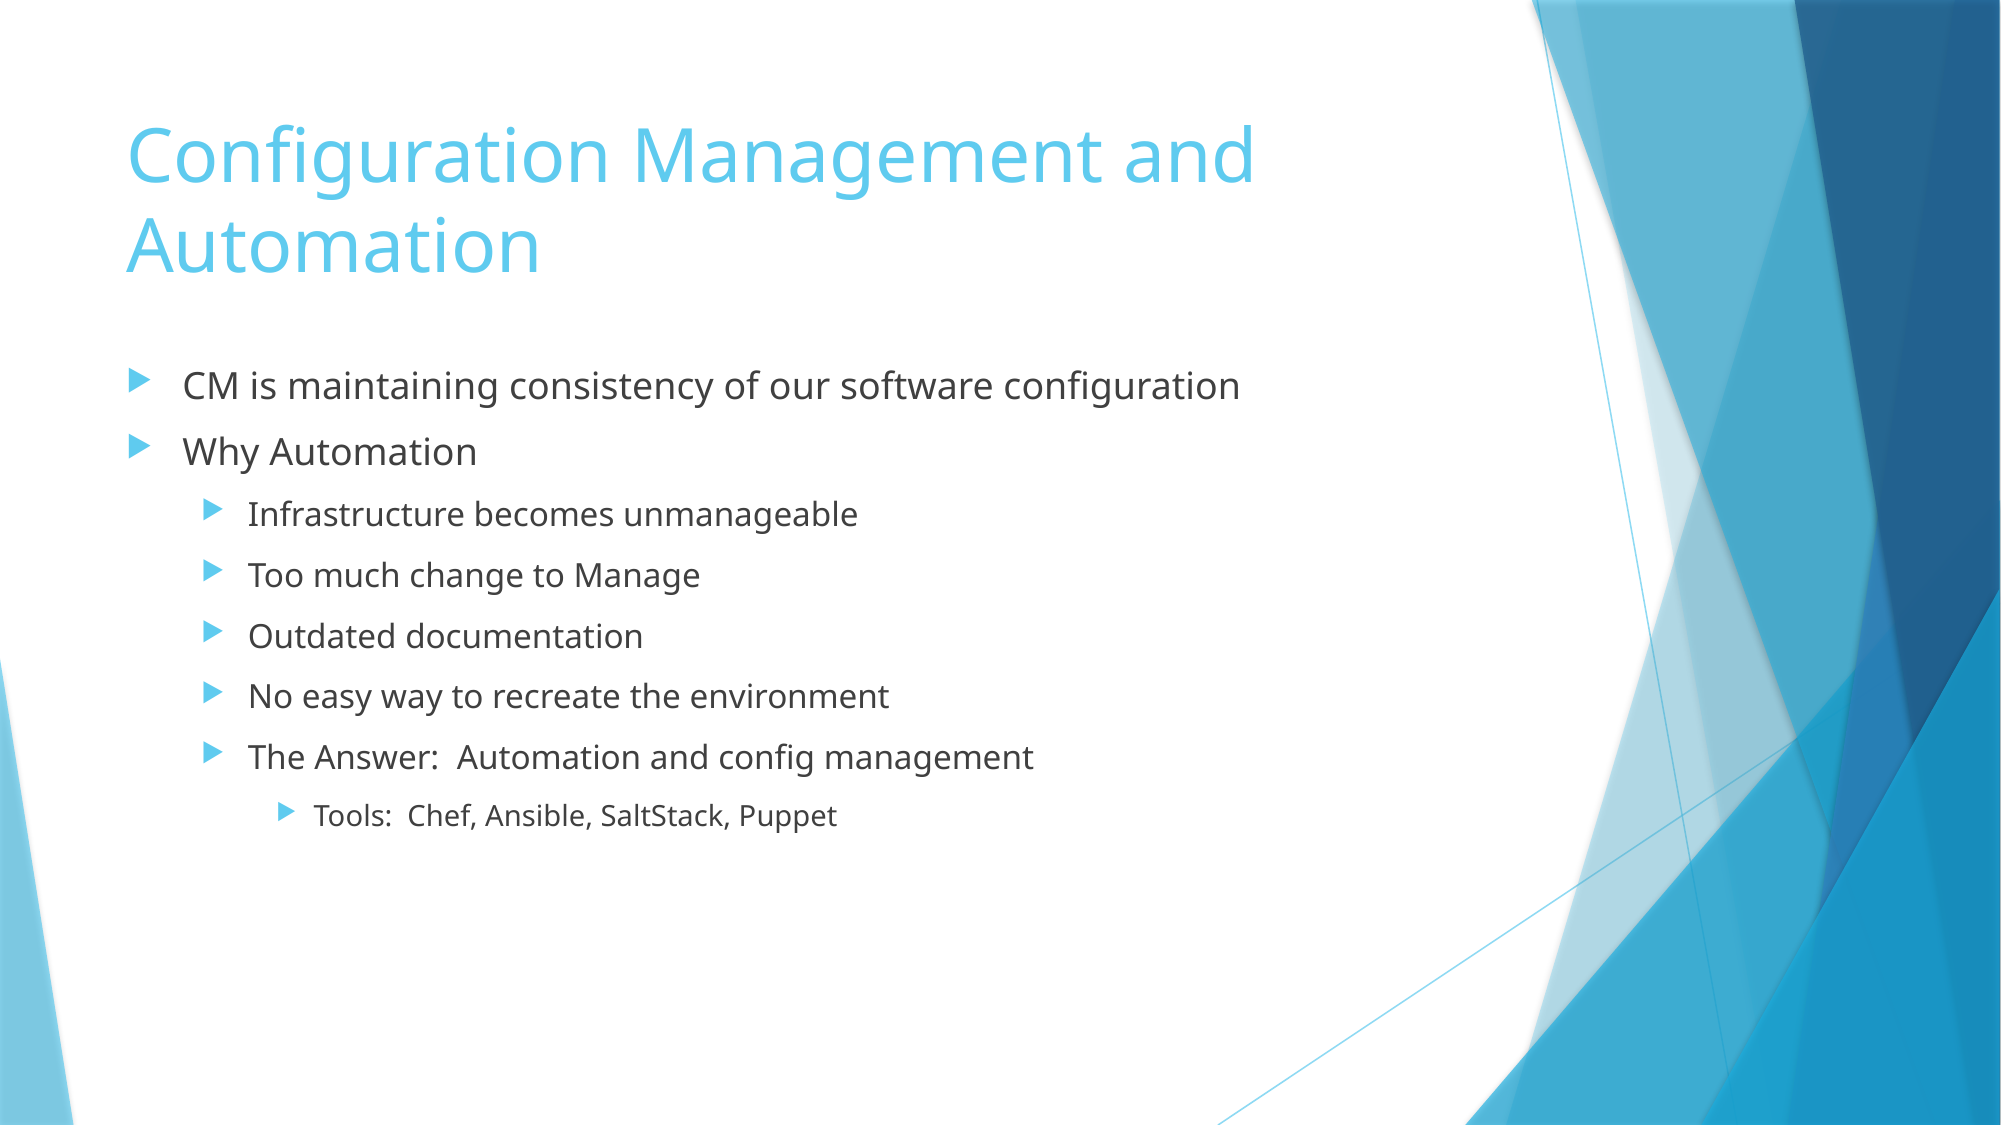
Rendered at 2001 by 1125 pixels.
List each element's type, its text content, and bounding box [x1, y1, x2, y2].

title Configuration Management and Automation [111, 99, 1522, 317]
list CM is maintaining consistency of our software configuration Why Automation Infrastructure becomes unmanageable Too much change to Manage Outdated documentation No easy way to recreate the environment The Answer: Automation and config management Tools: Chef, Ansible, SaltStack, Puppet [111, 354, 1522, 992]
